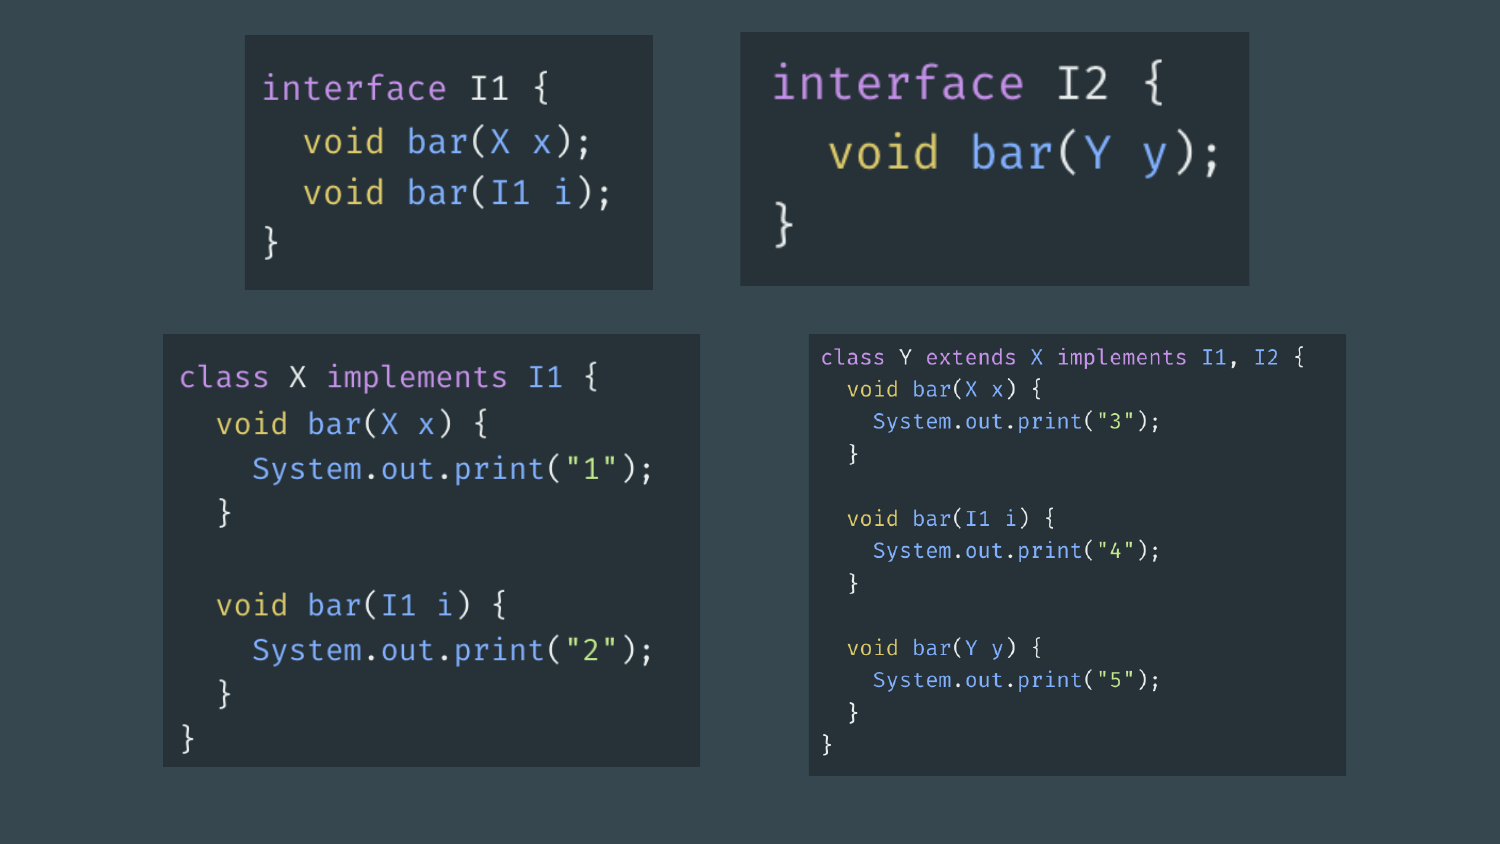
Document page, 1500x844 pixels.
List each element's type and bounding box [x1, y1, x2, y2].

picture [244, 35, 654, 290]
picture [162, 334, 701, 767]
picture [808, 334, 1347, 777]
picture [740, 32, 1250, 287]
